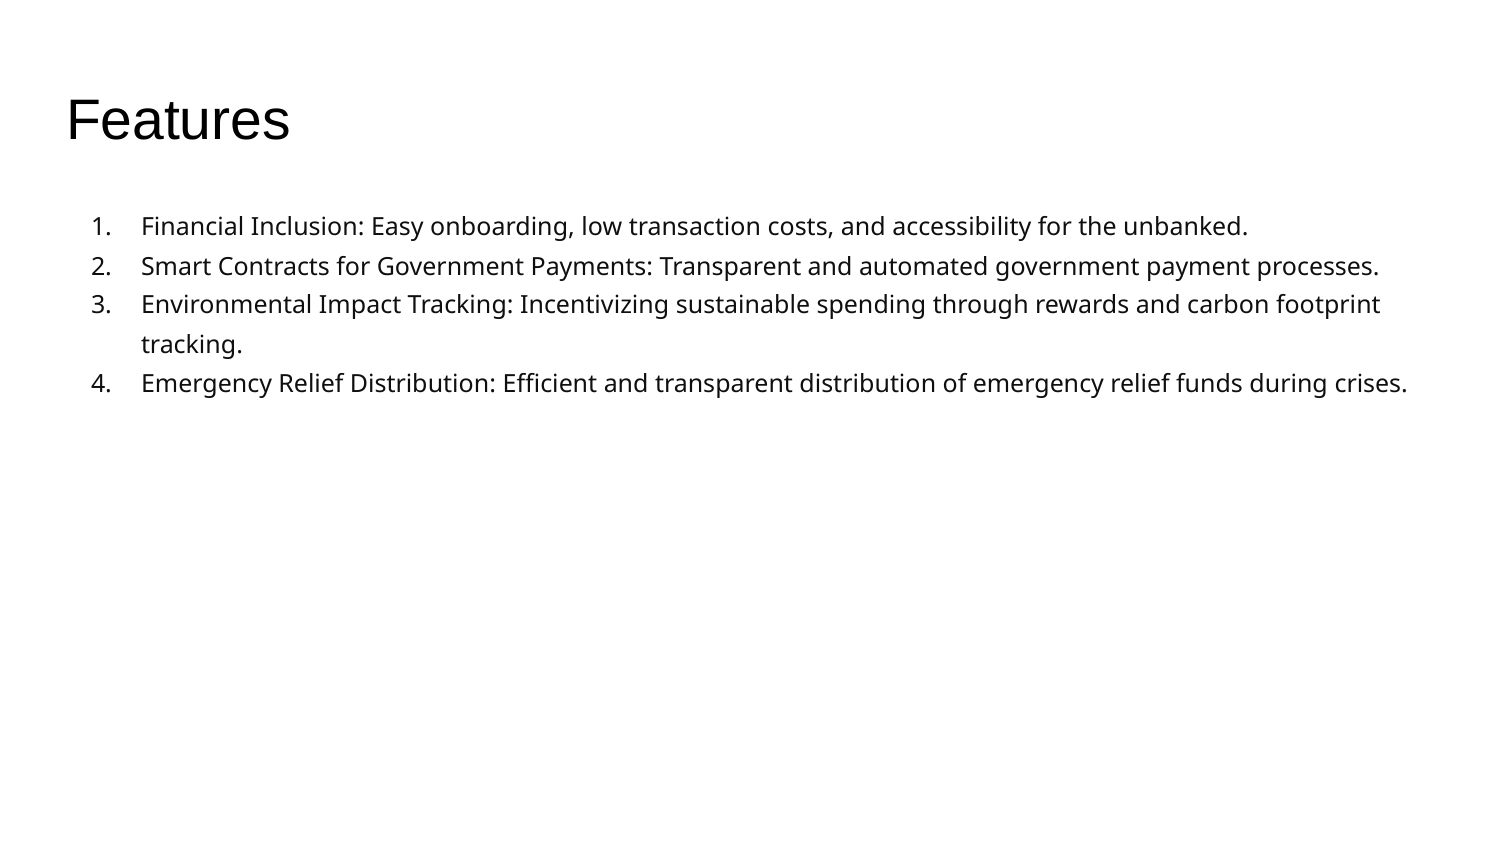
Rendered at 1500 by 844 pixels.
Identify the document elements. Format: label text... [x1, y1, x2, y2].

list Financial Inclusion: Easy onboarding, low transaction costs, and accessibility for the unbanked. Smart Contracts for Government Payments: Transparent and automated government payment processes. Environmental Impact Tracking: Incentivizing sustainable spending through rewards and carbon footprint tracking. Emergency Relief Distribution: Efficient and transparent distribution of emergency relief funds during crises. [51, 189, 1449, 750]
title Features [51, 72, 1449, 167]
